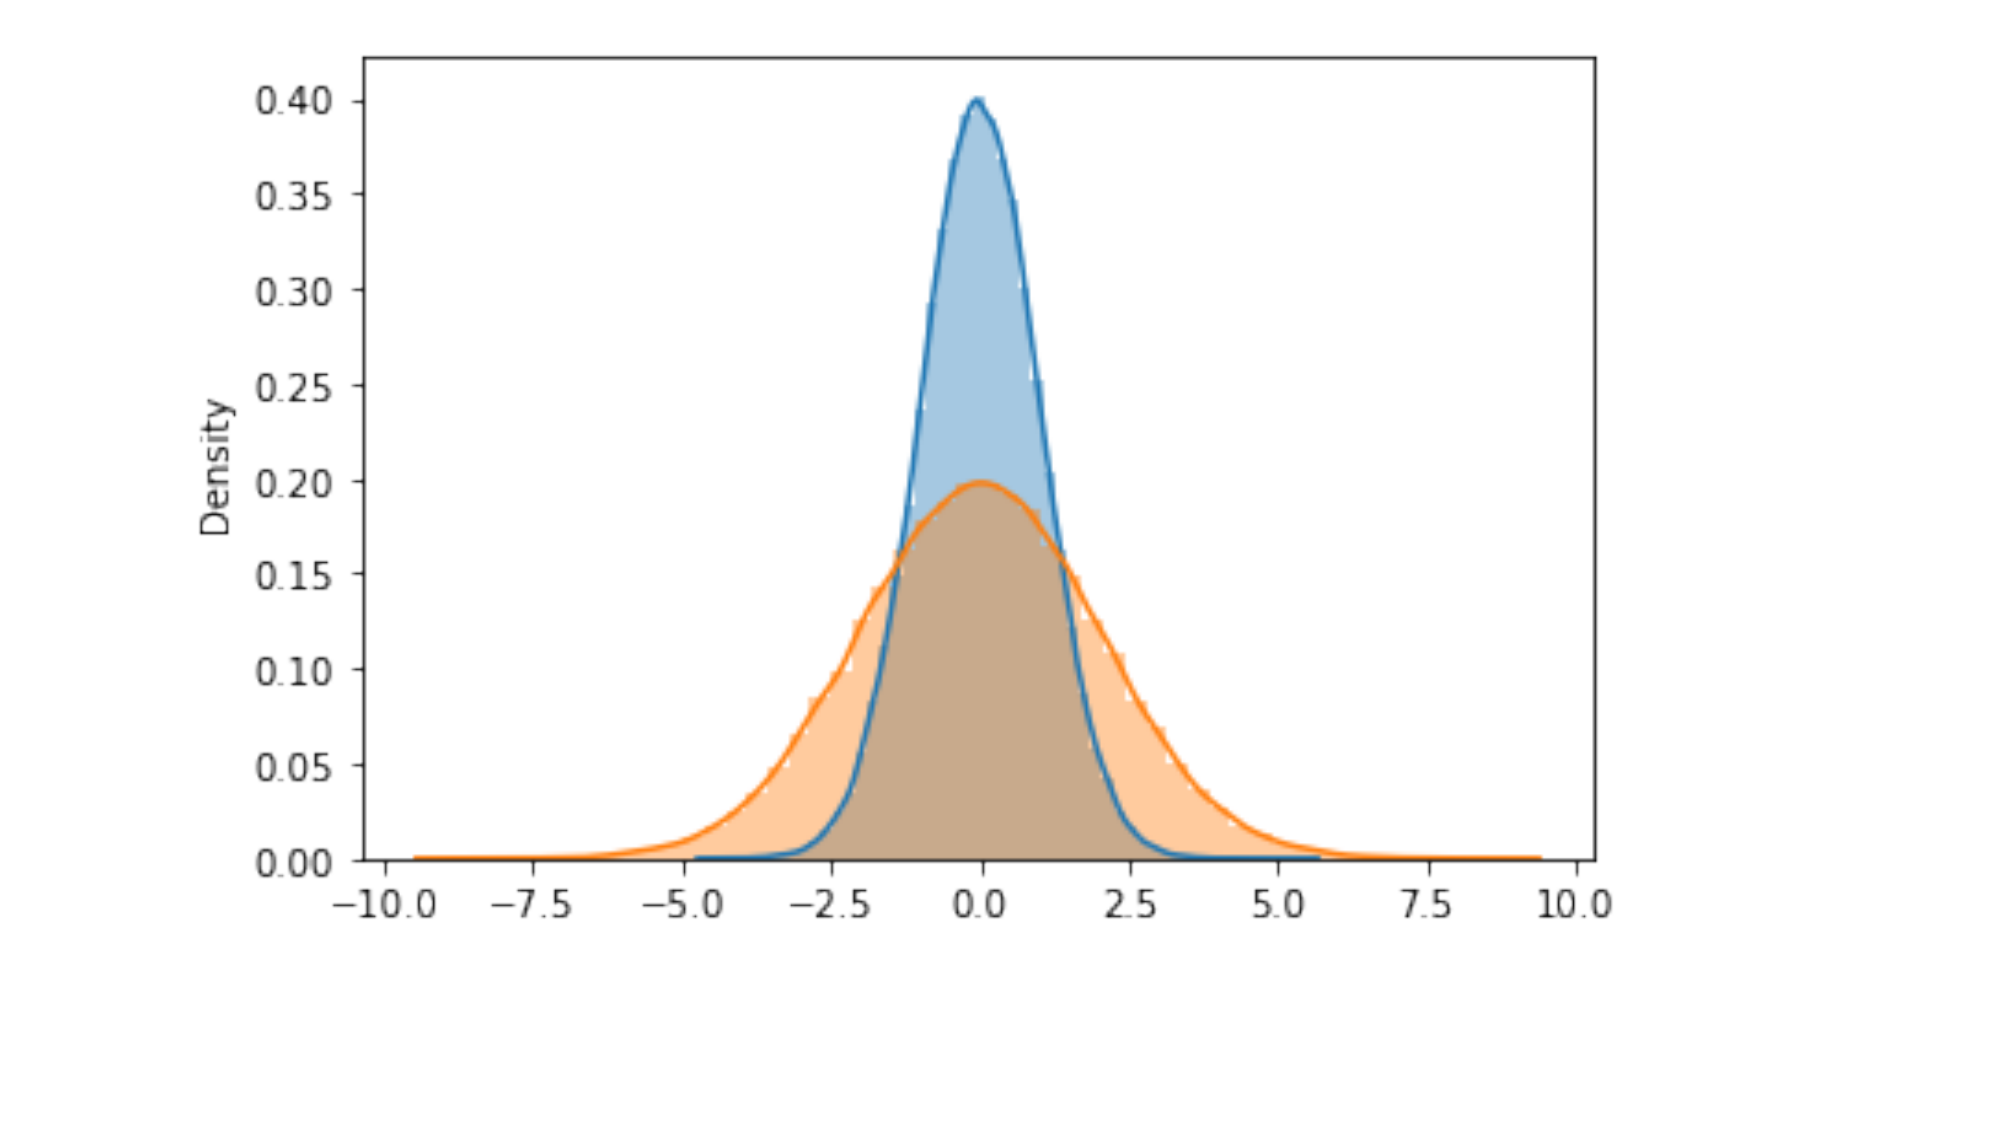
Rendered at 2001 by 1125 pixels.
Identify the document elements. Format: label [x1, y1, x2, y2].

picture [175, 35, 1643, 949]
